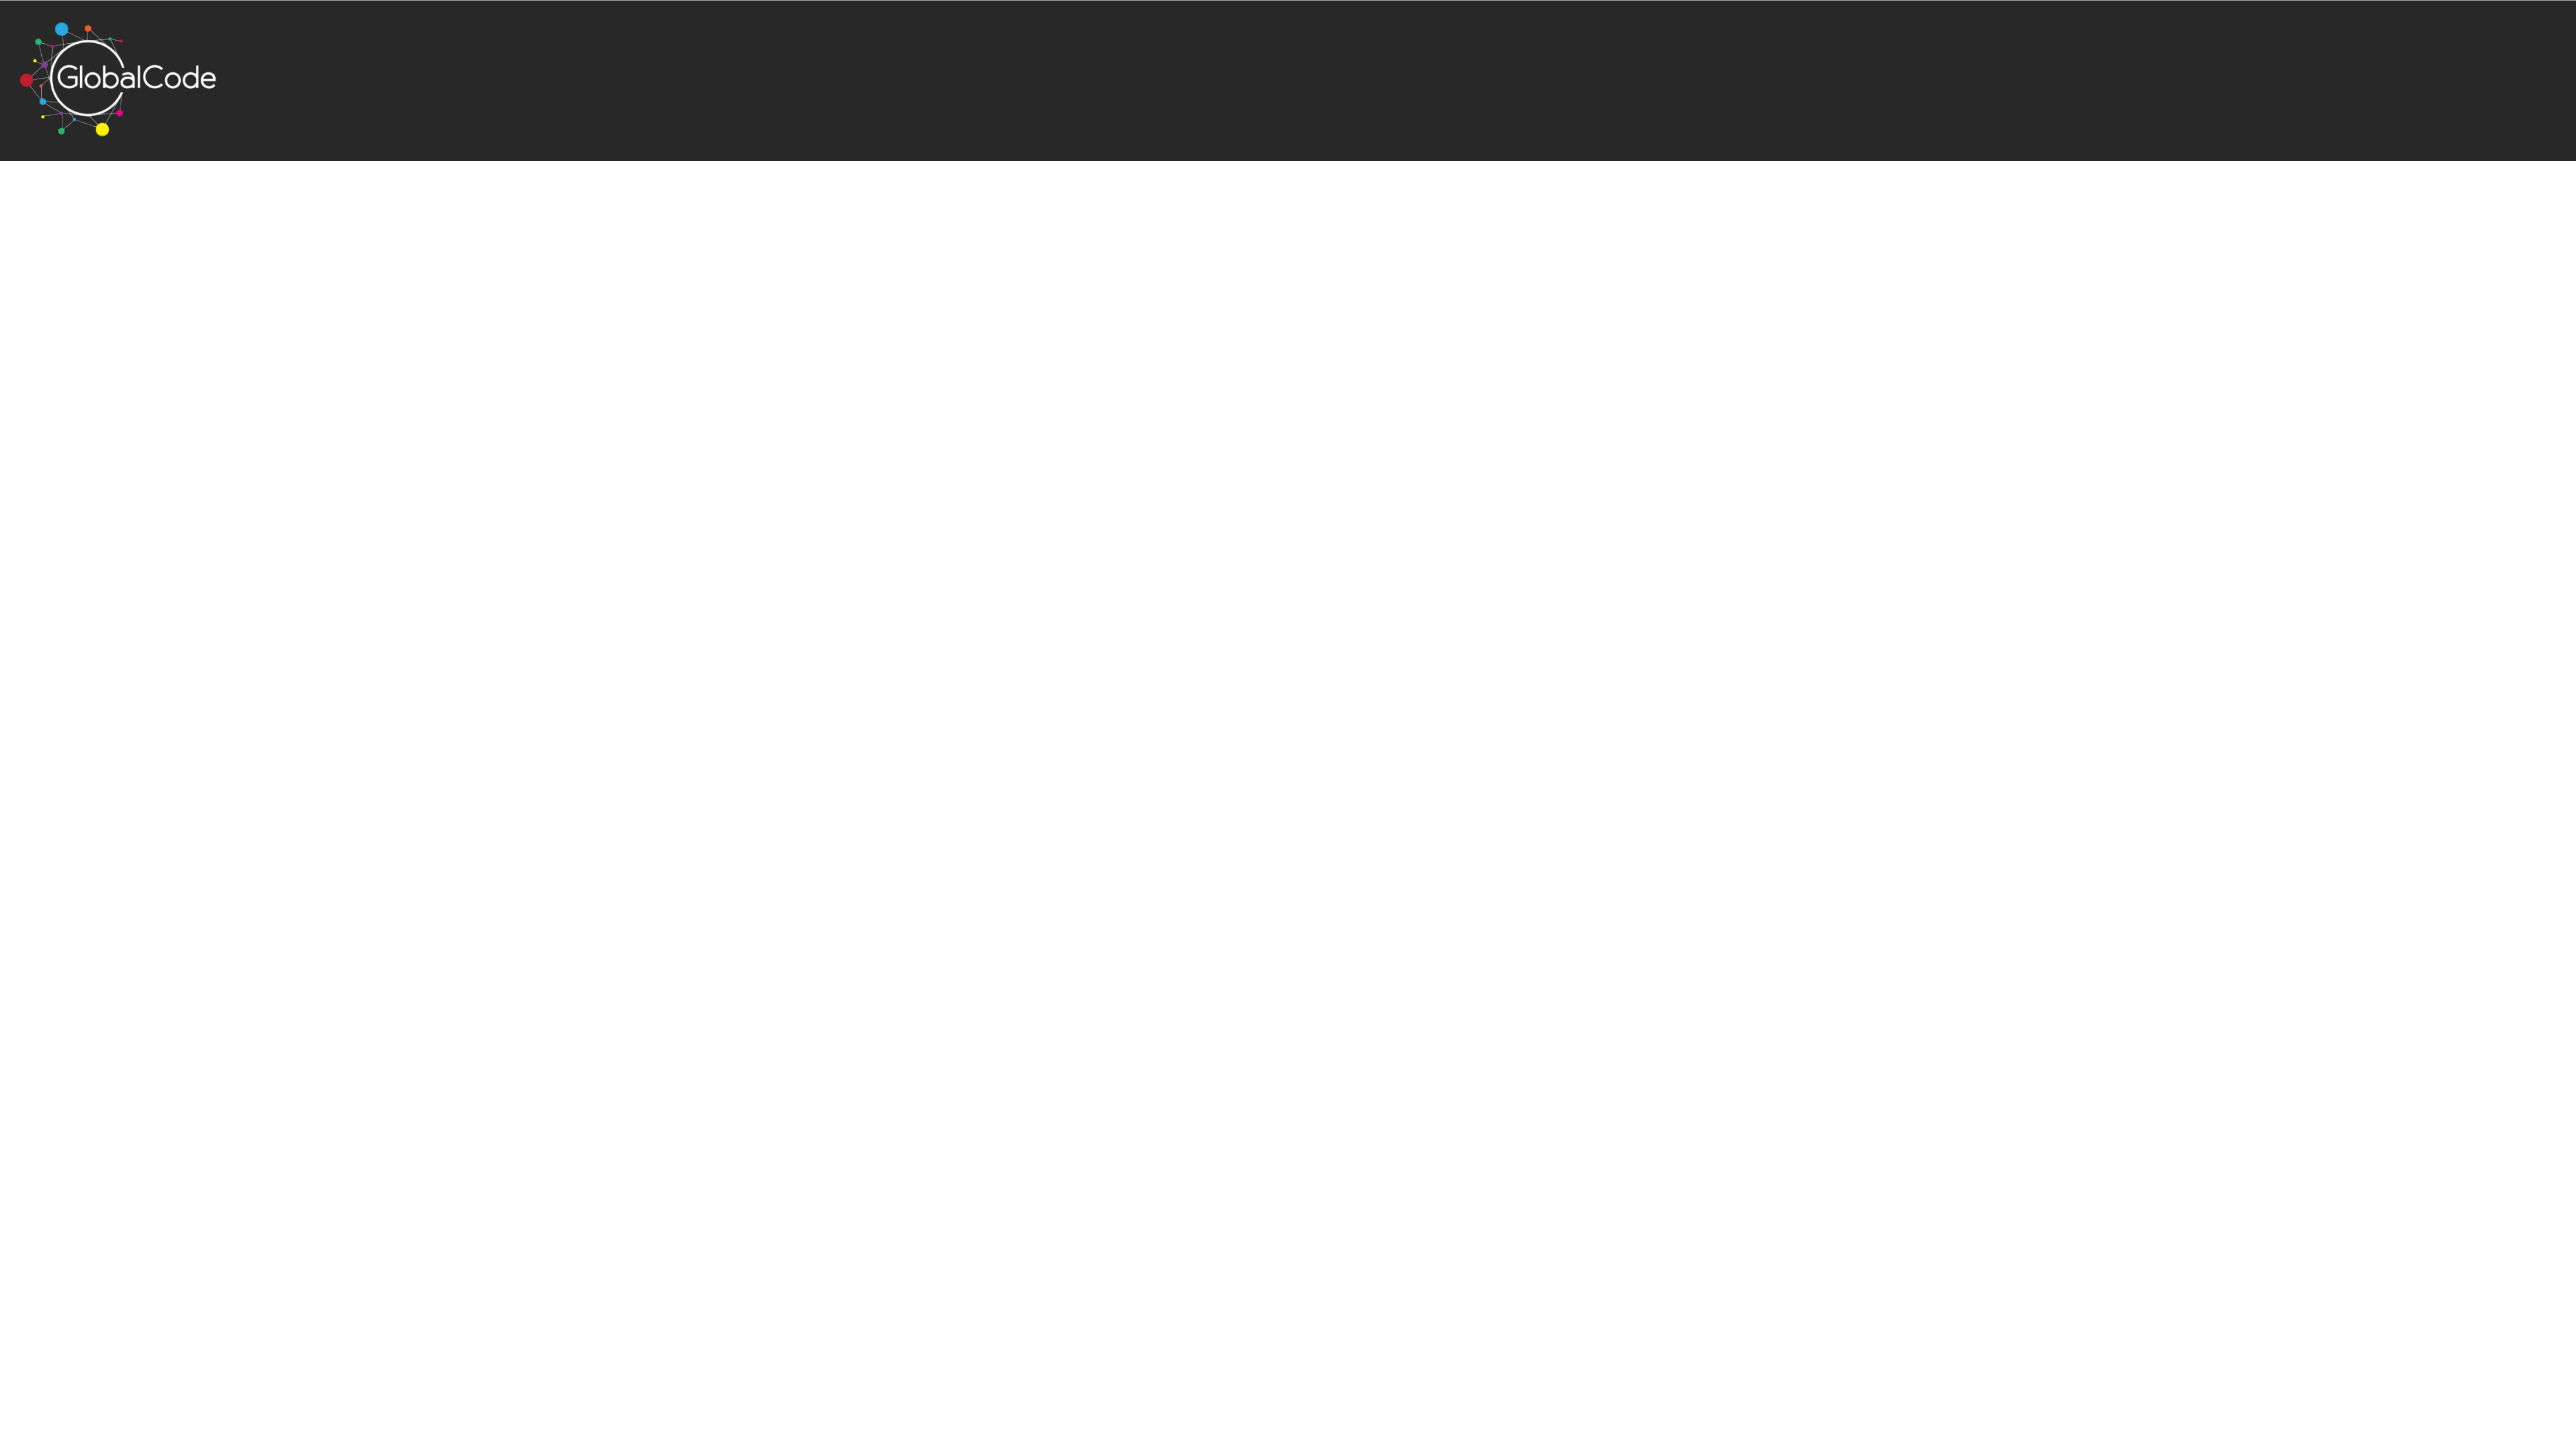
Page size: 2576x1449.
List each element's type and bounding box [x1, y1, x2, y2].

picture [20, 23, 216, 137]
